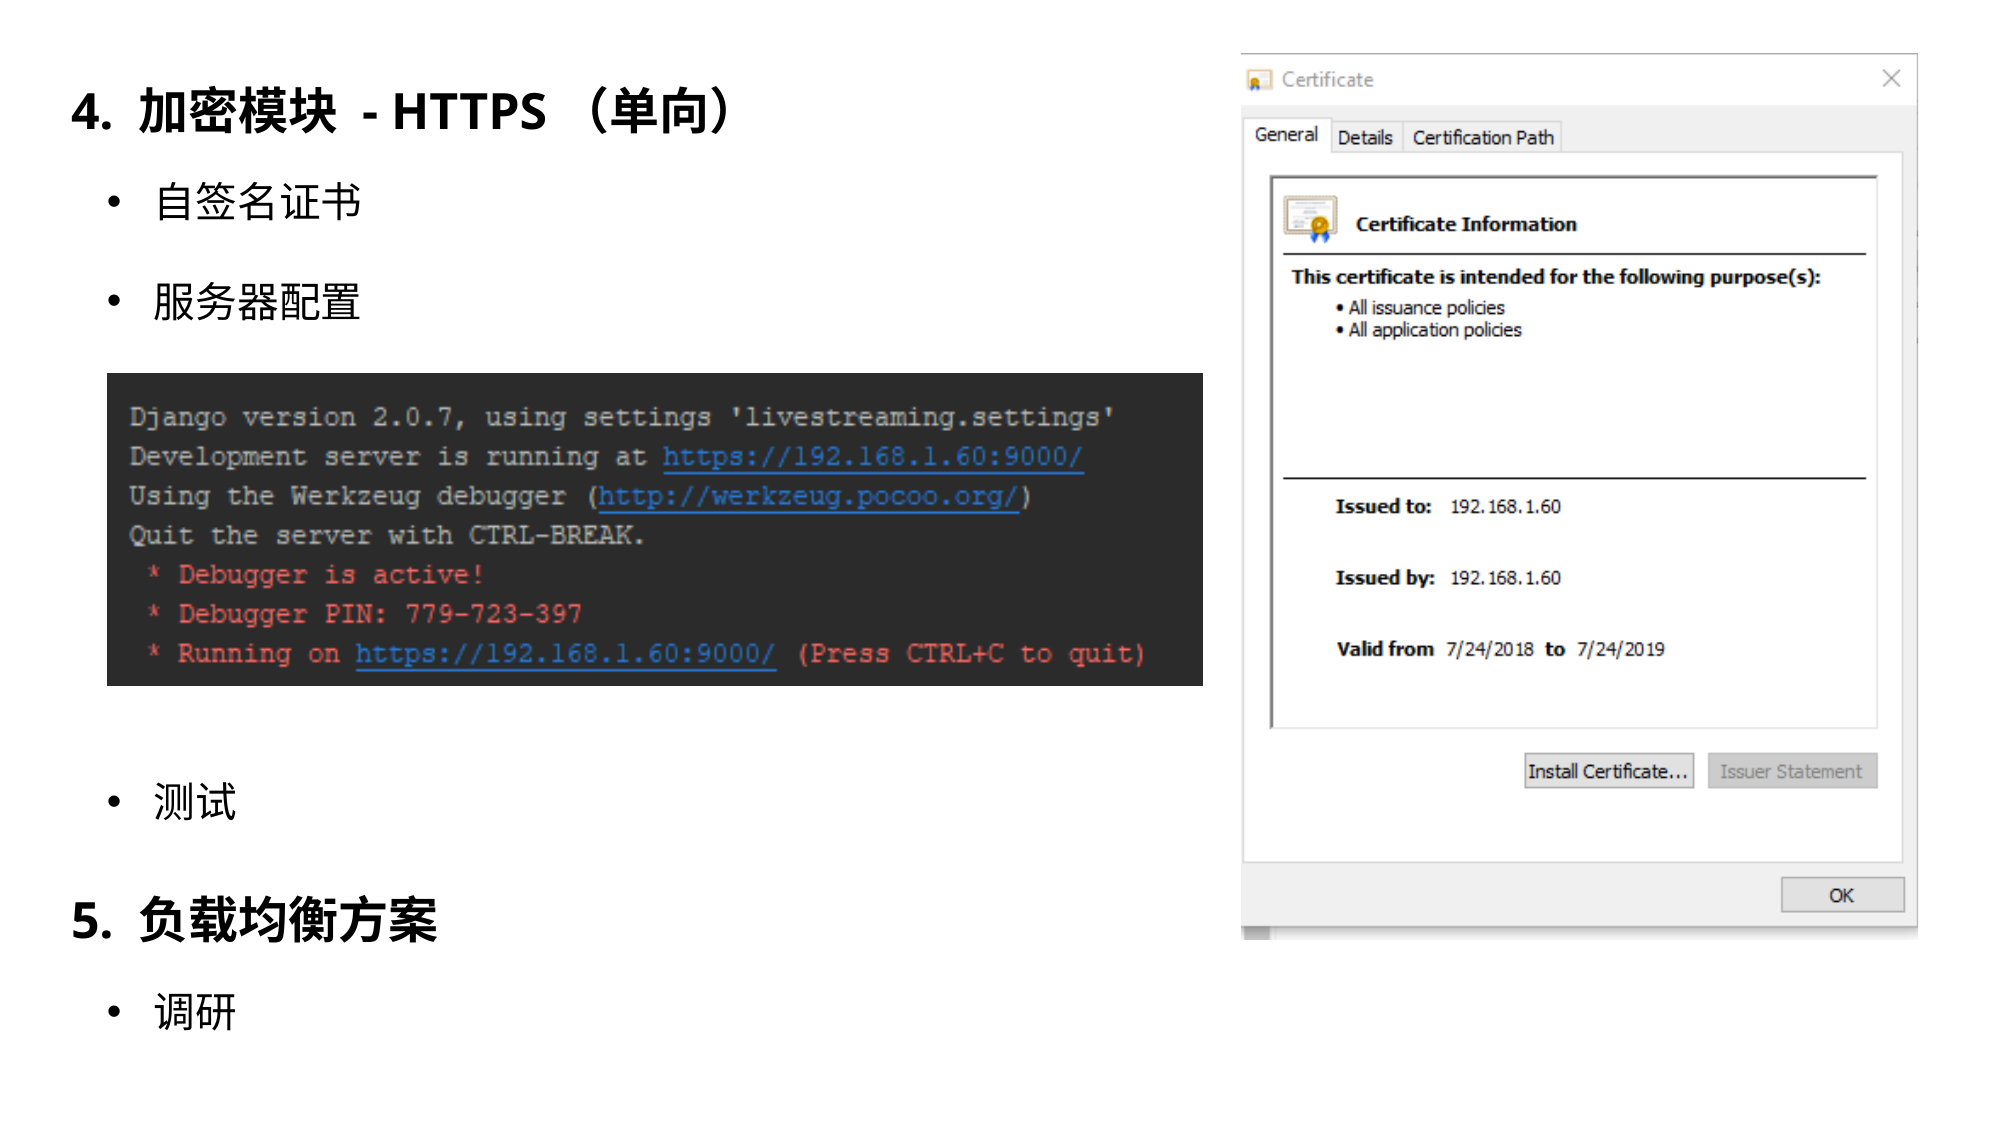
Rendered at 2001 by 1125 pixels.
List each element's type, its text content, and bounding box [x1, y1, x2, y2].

text_box 调研 [92, 978, 1871, 1044]
picture [1241, 53, 1919, 940]
text_box 自签名证书 服务器配置 测试 [92, 168, 1241, 876]
text_box 4. 加密模块 - HTTPS（单向） [56, 67, 1241, 220]
text_box 5. 负载均衡方案 [56, 876, 1782, 1029]
picture [107, 373, 1203, 686]
